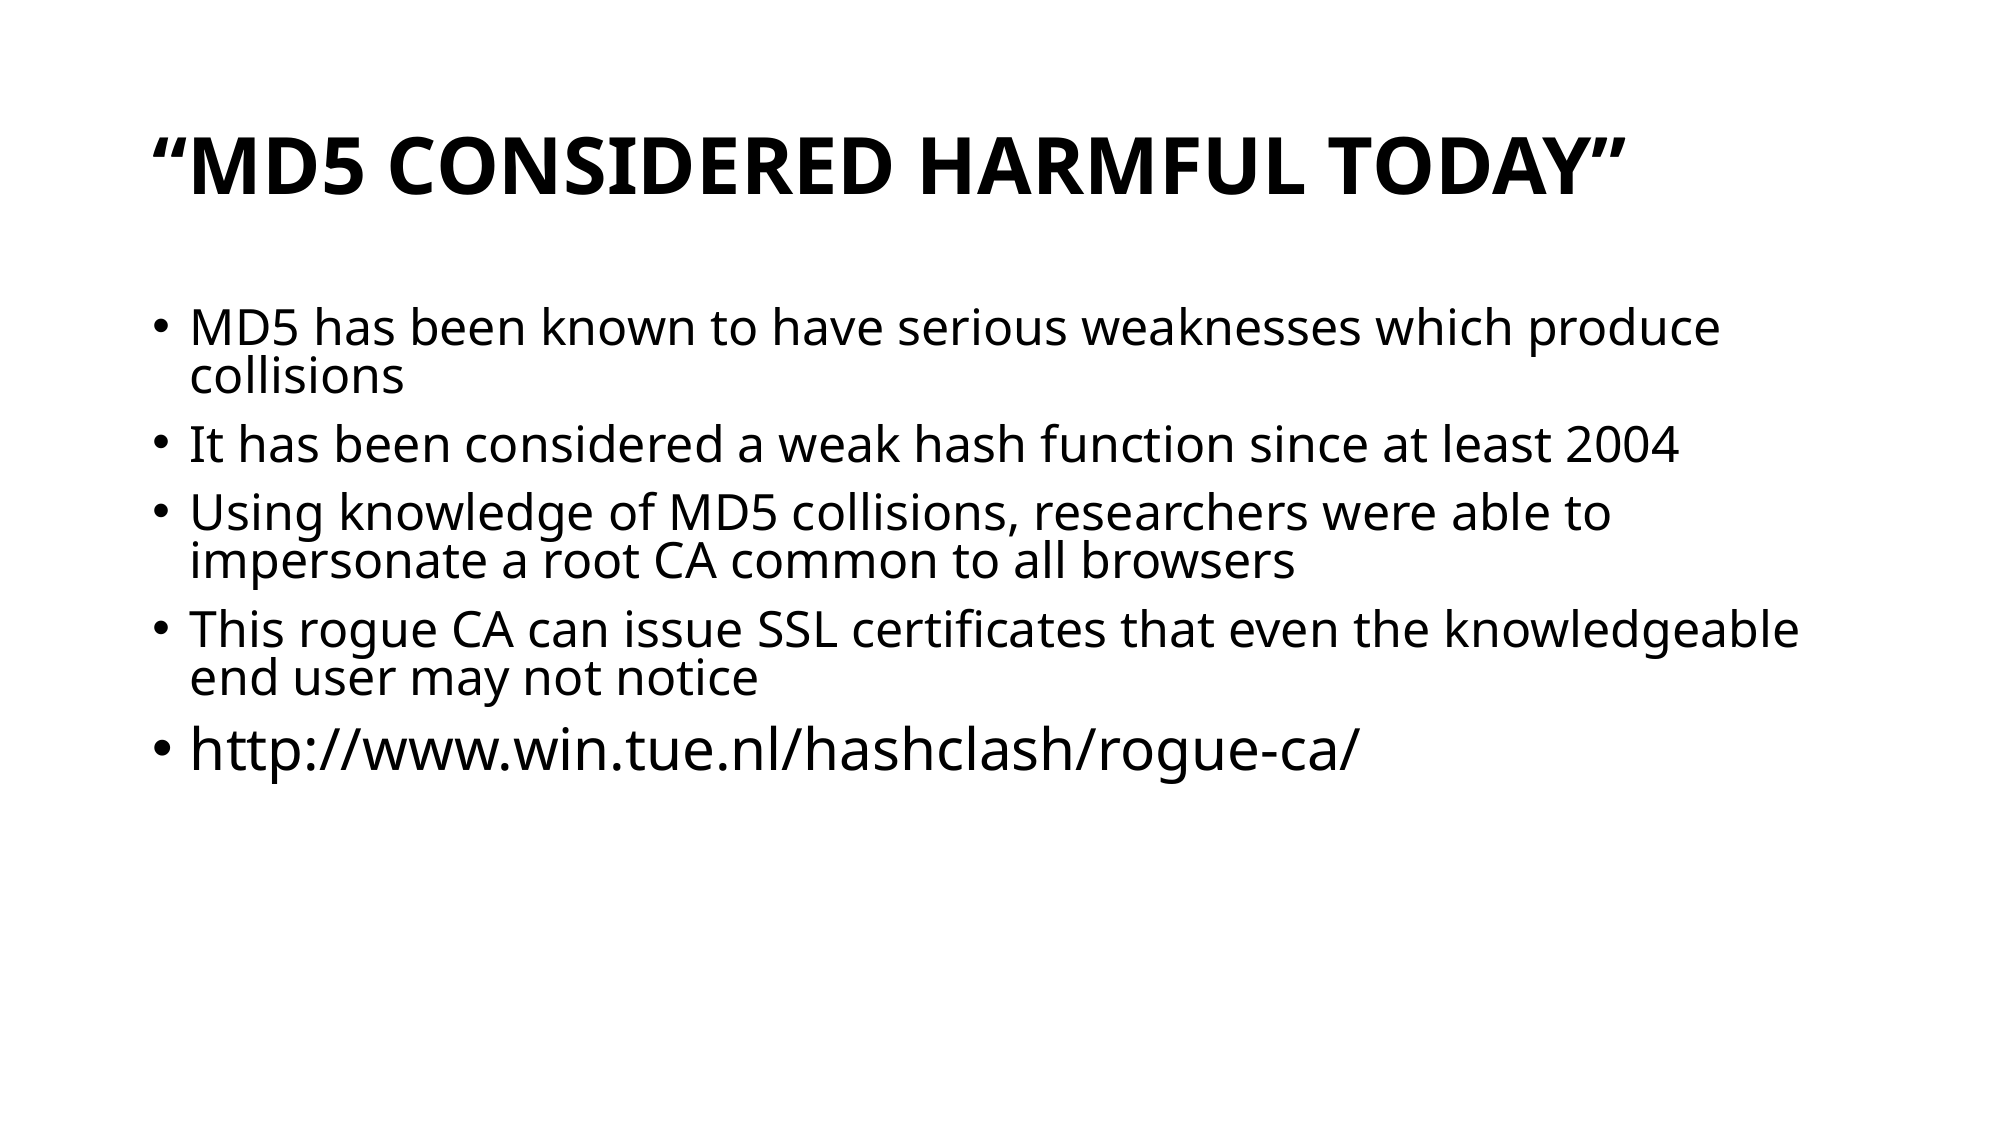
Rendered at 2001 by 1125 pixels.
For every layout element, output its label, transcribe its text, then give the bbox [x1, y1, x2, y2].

title “MD5 Considered Harmful Today” [137, 59, 1863, 278]
list MD5 has been known to have serious weaknesses which produce collisions It has been considered a weak hash function since at least 2004 Using knowledge of MD5 collisions, researchers were able to impersonate a root CA common to all browsers This rogue CA can issue SSL certificates that even the knowledgeable end user may not notice http://www.win.tue.nl/hashclash/rogue-ca/ [137, 299, 1863, 1014]
